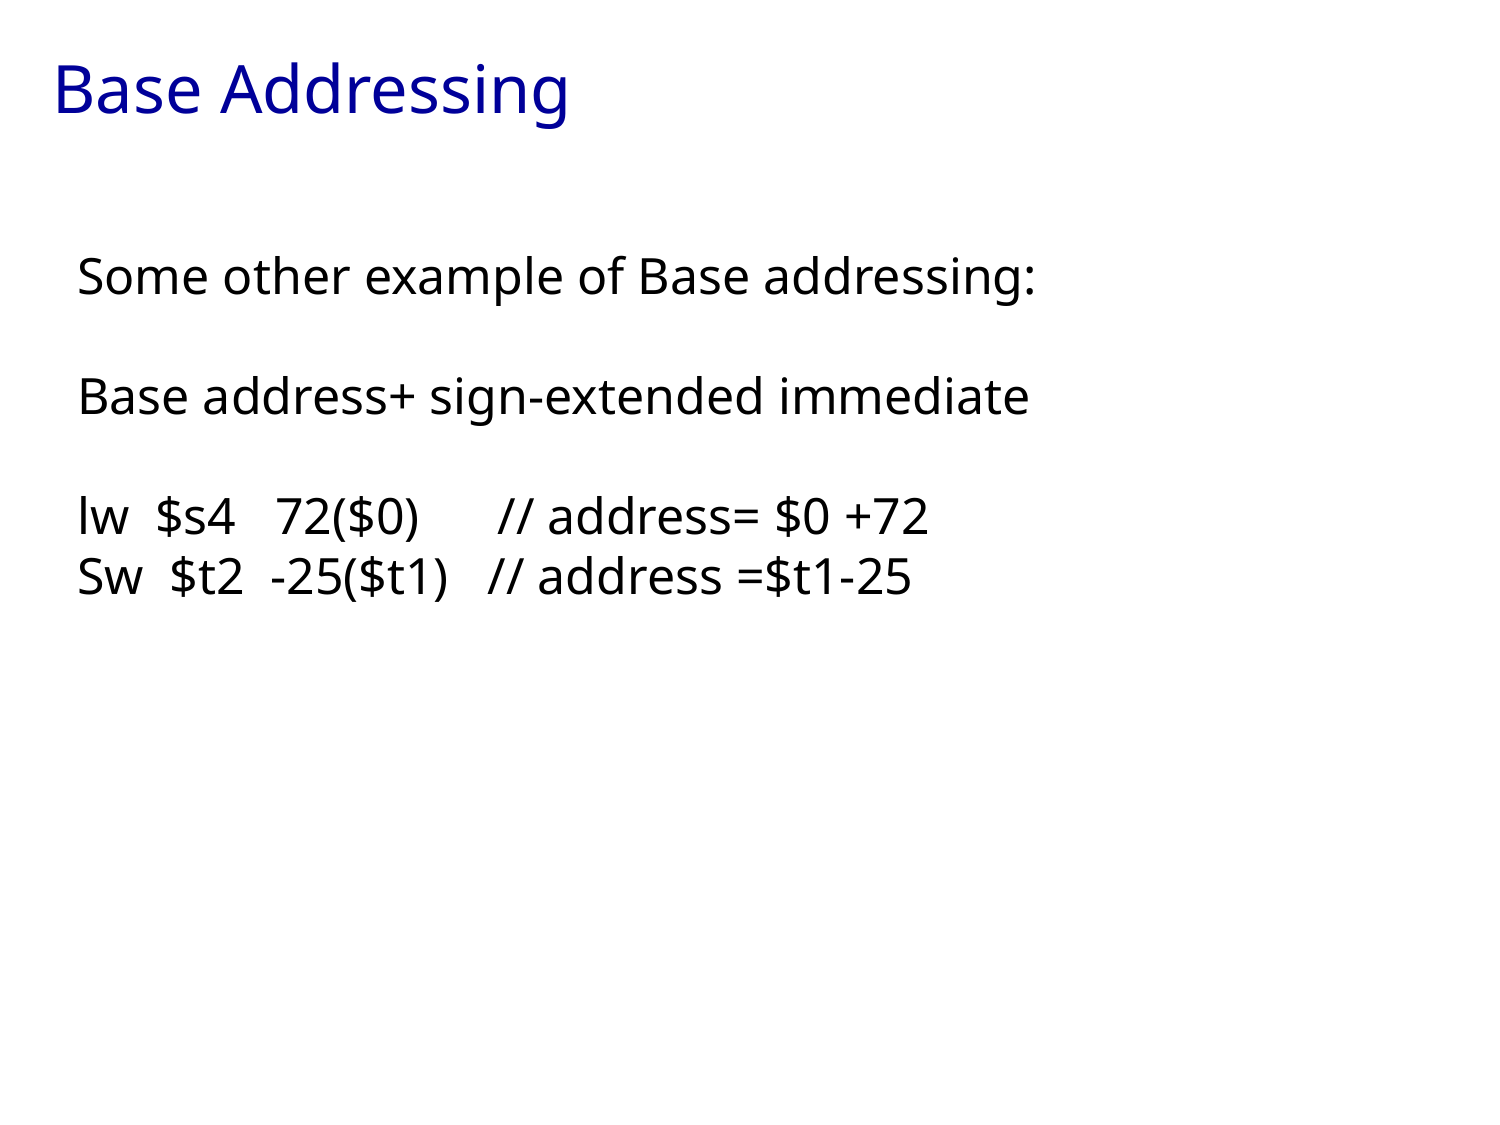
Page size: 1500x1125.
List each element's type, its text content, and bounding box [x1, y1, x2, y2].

text_box Some other example of Base addressing: Base address+ sign-extended immediate lw $s4 72($0) // address= $0 +72 Sw $t2 -25($t1) // address =$t1-25 [62, 237, 1238, 613]
text_box Base Addressing [37, 39, 1238, 135]
